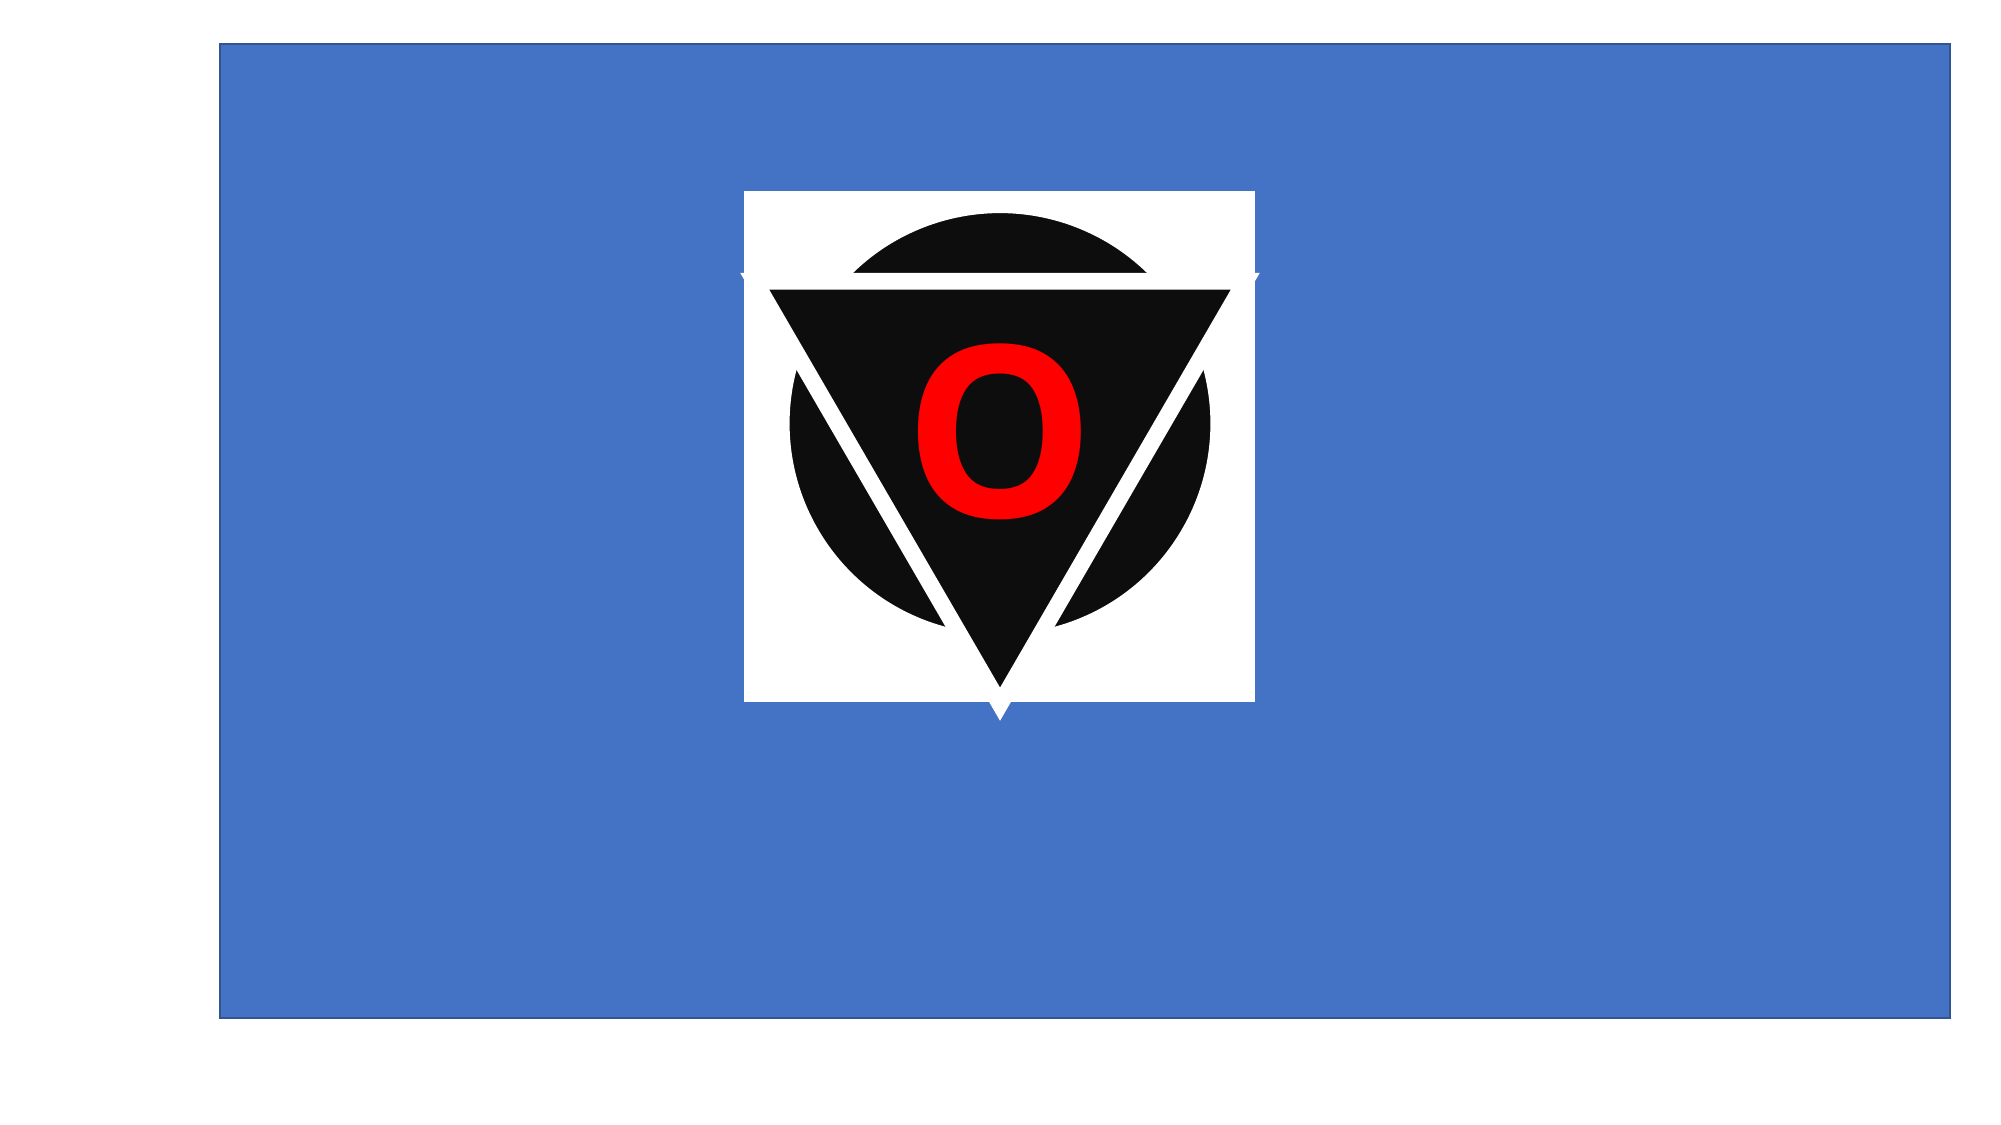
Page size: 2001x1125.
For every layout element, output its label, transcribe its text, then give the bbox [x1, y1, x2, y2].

text_box [787, 358, 956, 632]
text_box O [889, 270, 1111, 573]
text_box [744, 191, 1255, 702]
text_box [922, 573, 1078, 707]
text_box [1044, 358, 1213, 632]
text_box [752, 280, 889, 515]
text_box [1111, 280, 1248, 515]
text_box [843, 211, 1157, 280]
text_box [219, 43, 1951, 1019]
